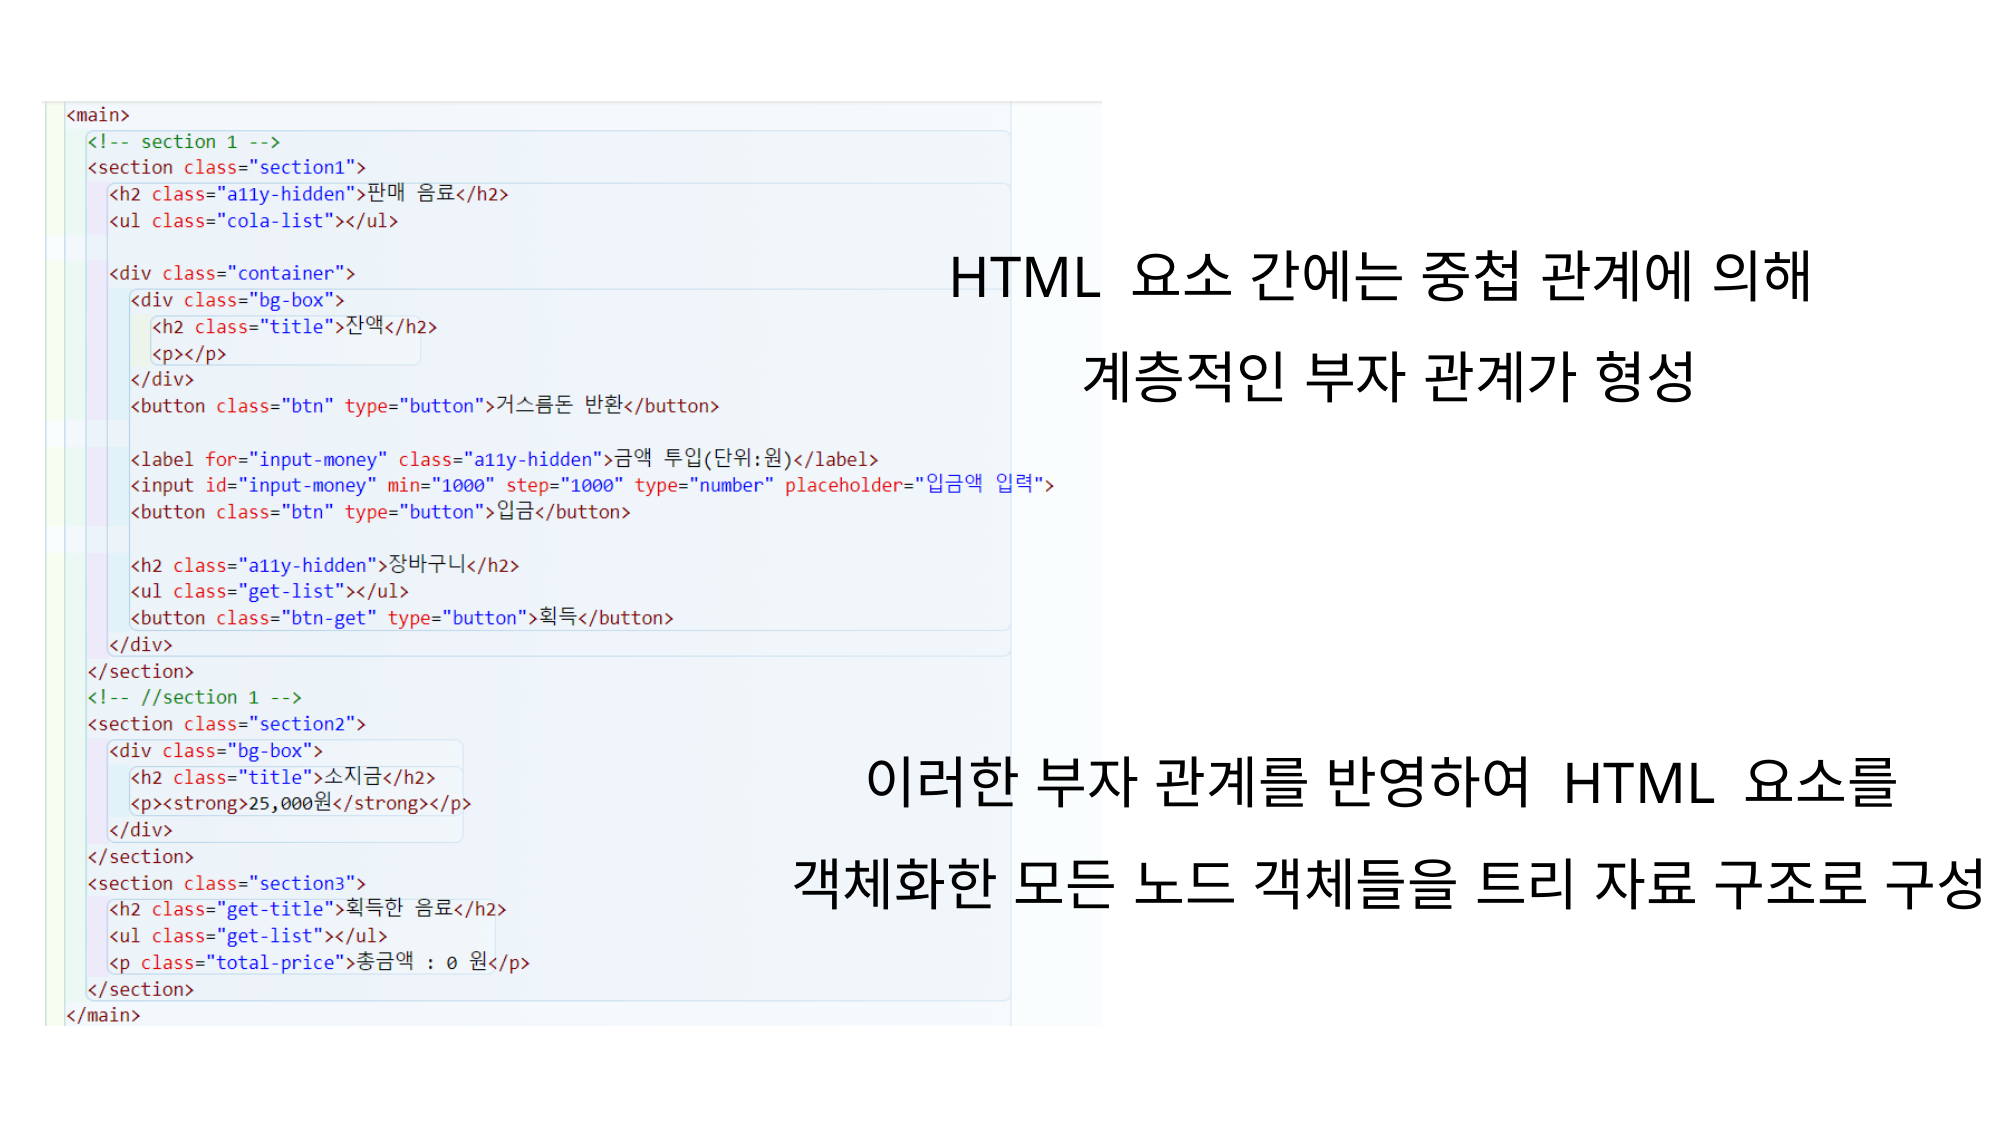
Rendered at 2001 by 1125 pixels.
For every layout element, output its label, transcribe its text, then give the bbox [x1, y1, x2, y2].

picture [41, 98, 1102, 1027]
text_box HTML 요소 간에는 중첩 관계에 의해 계층적인 부자 관계가 형성 이러한 부자 관계를 반영하여 HTML 요소를 객체화한 모든 노드 객체들을 트리 자료 구조로 구성 [1108, 200, 2000, 924]
